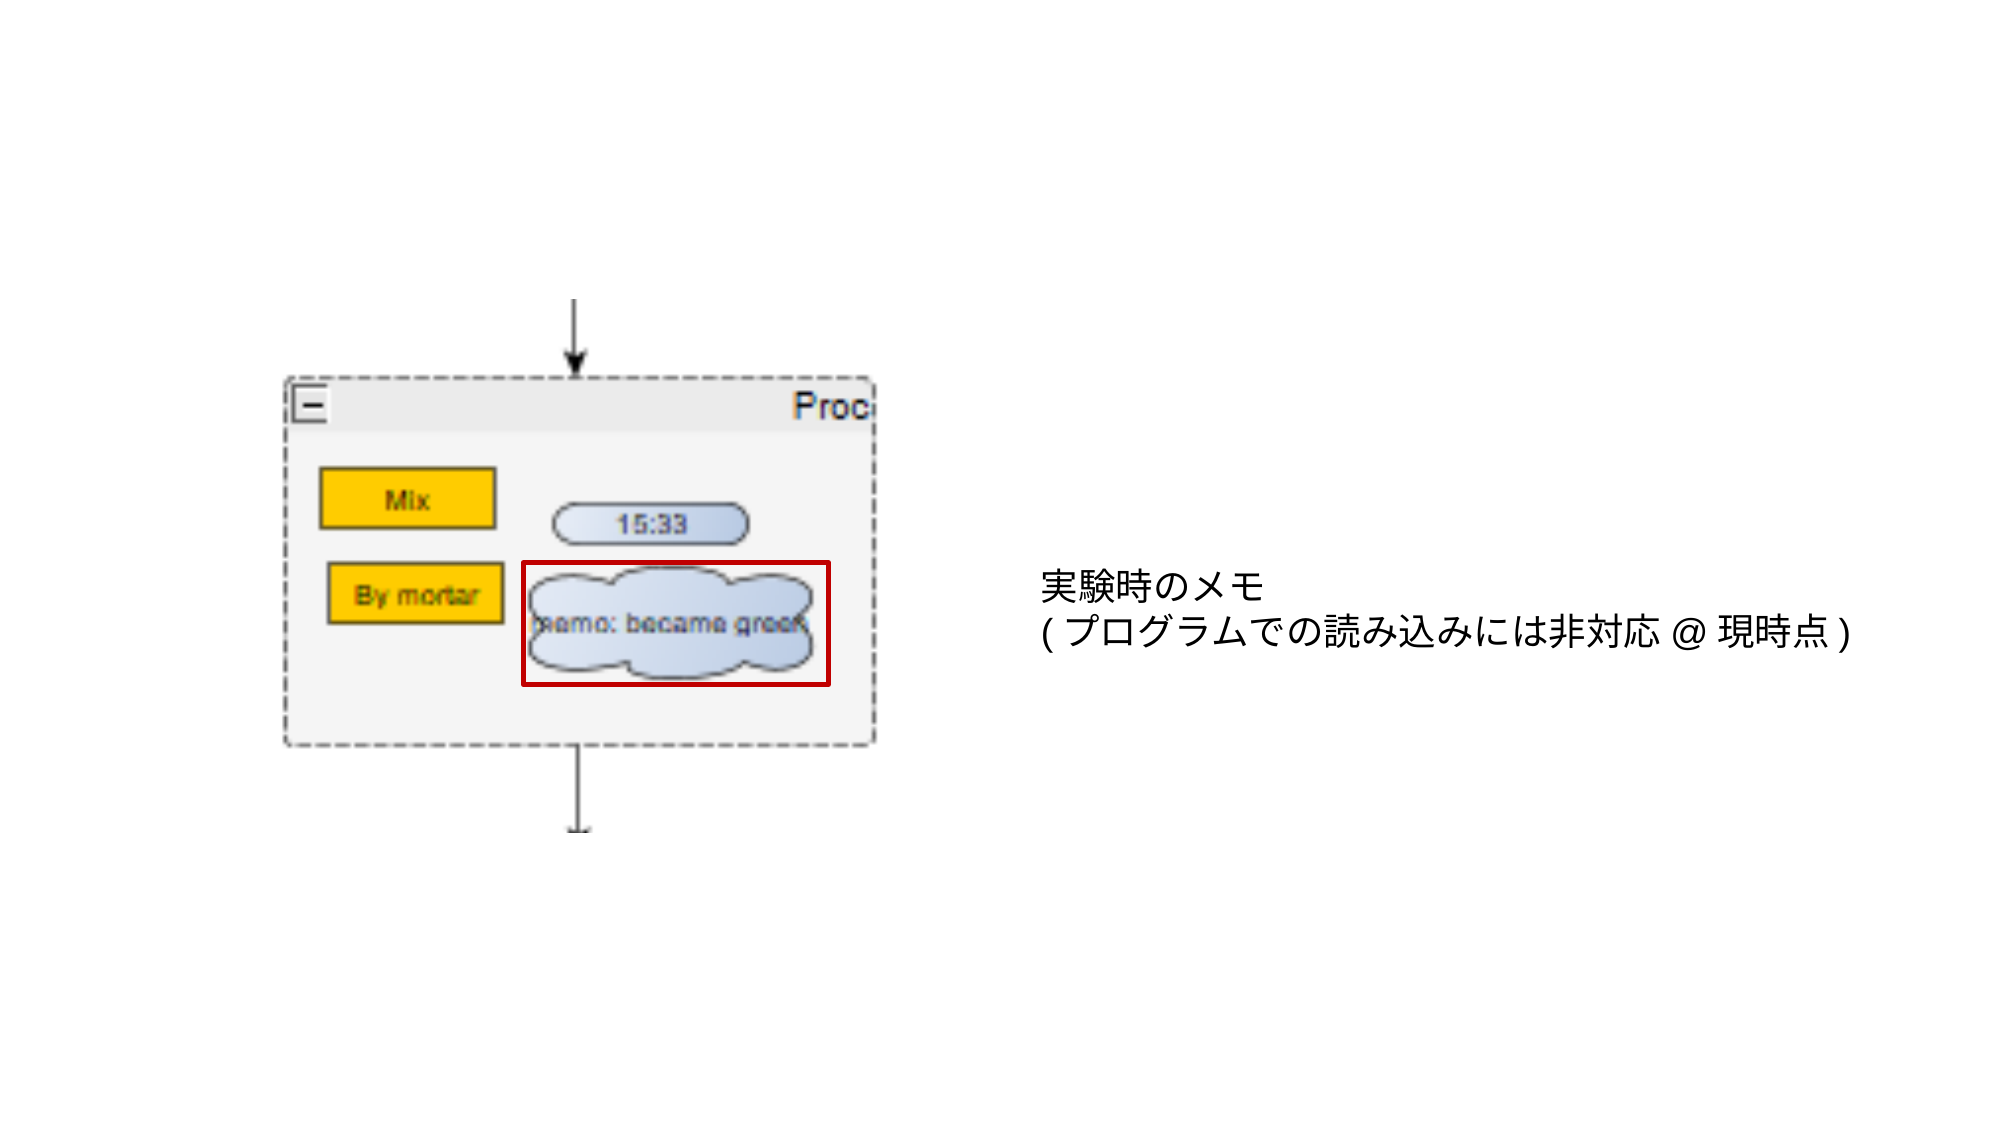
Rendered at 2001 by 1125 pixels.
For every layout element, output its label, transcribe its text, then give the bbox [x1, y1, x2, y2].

picture [203, 299, 917, 833]
text_box 実験時のメモ (プログラムでの読み込みには非対応@現時点) [1026, 555, 1866, 706]
